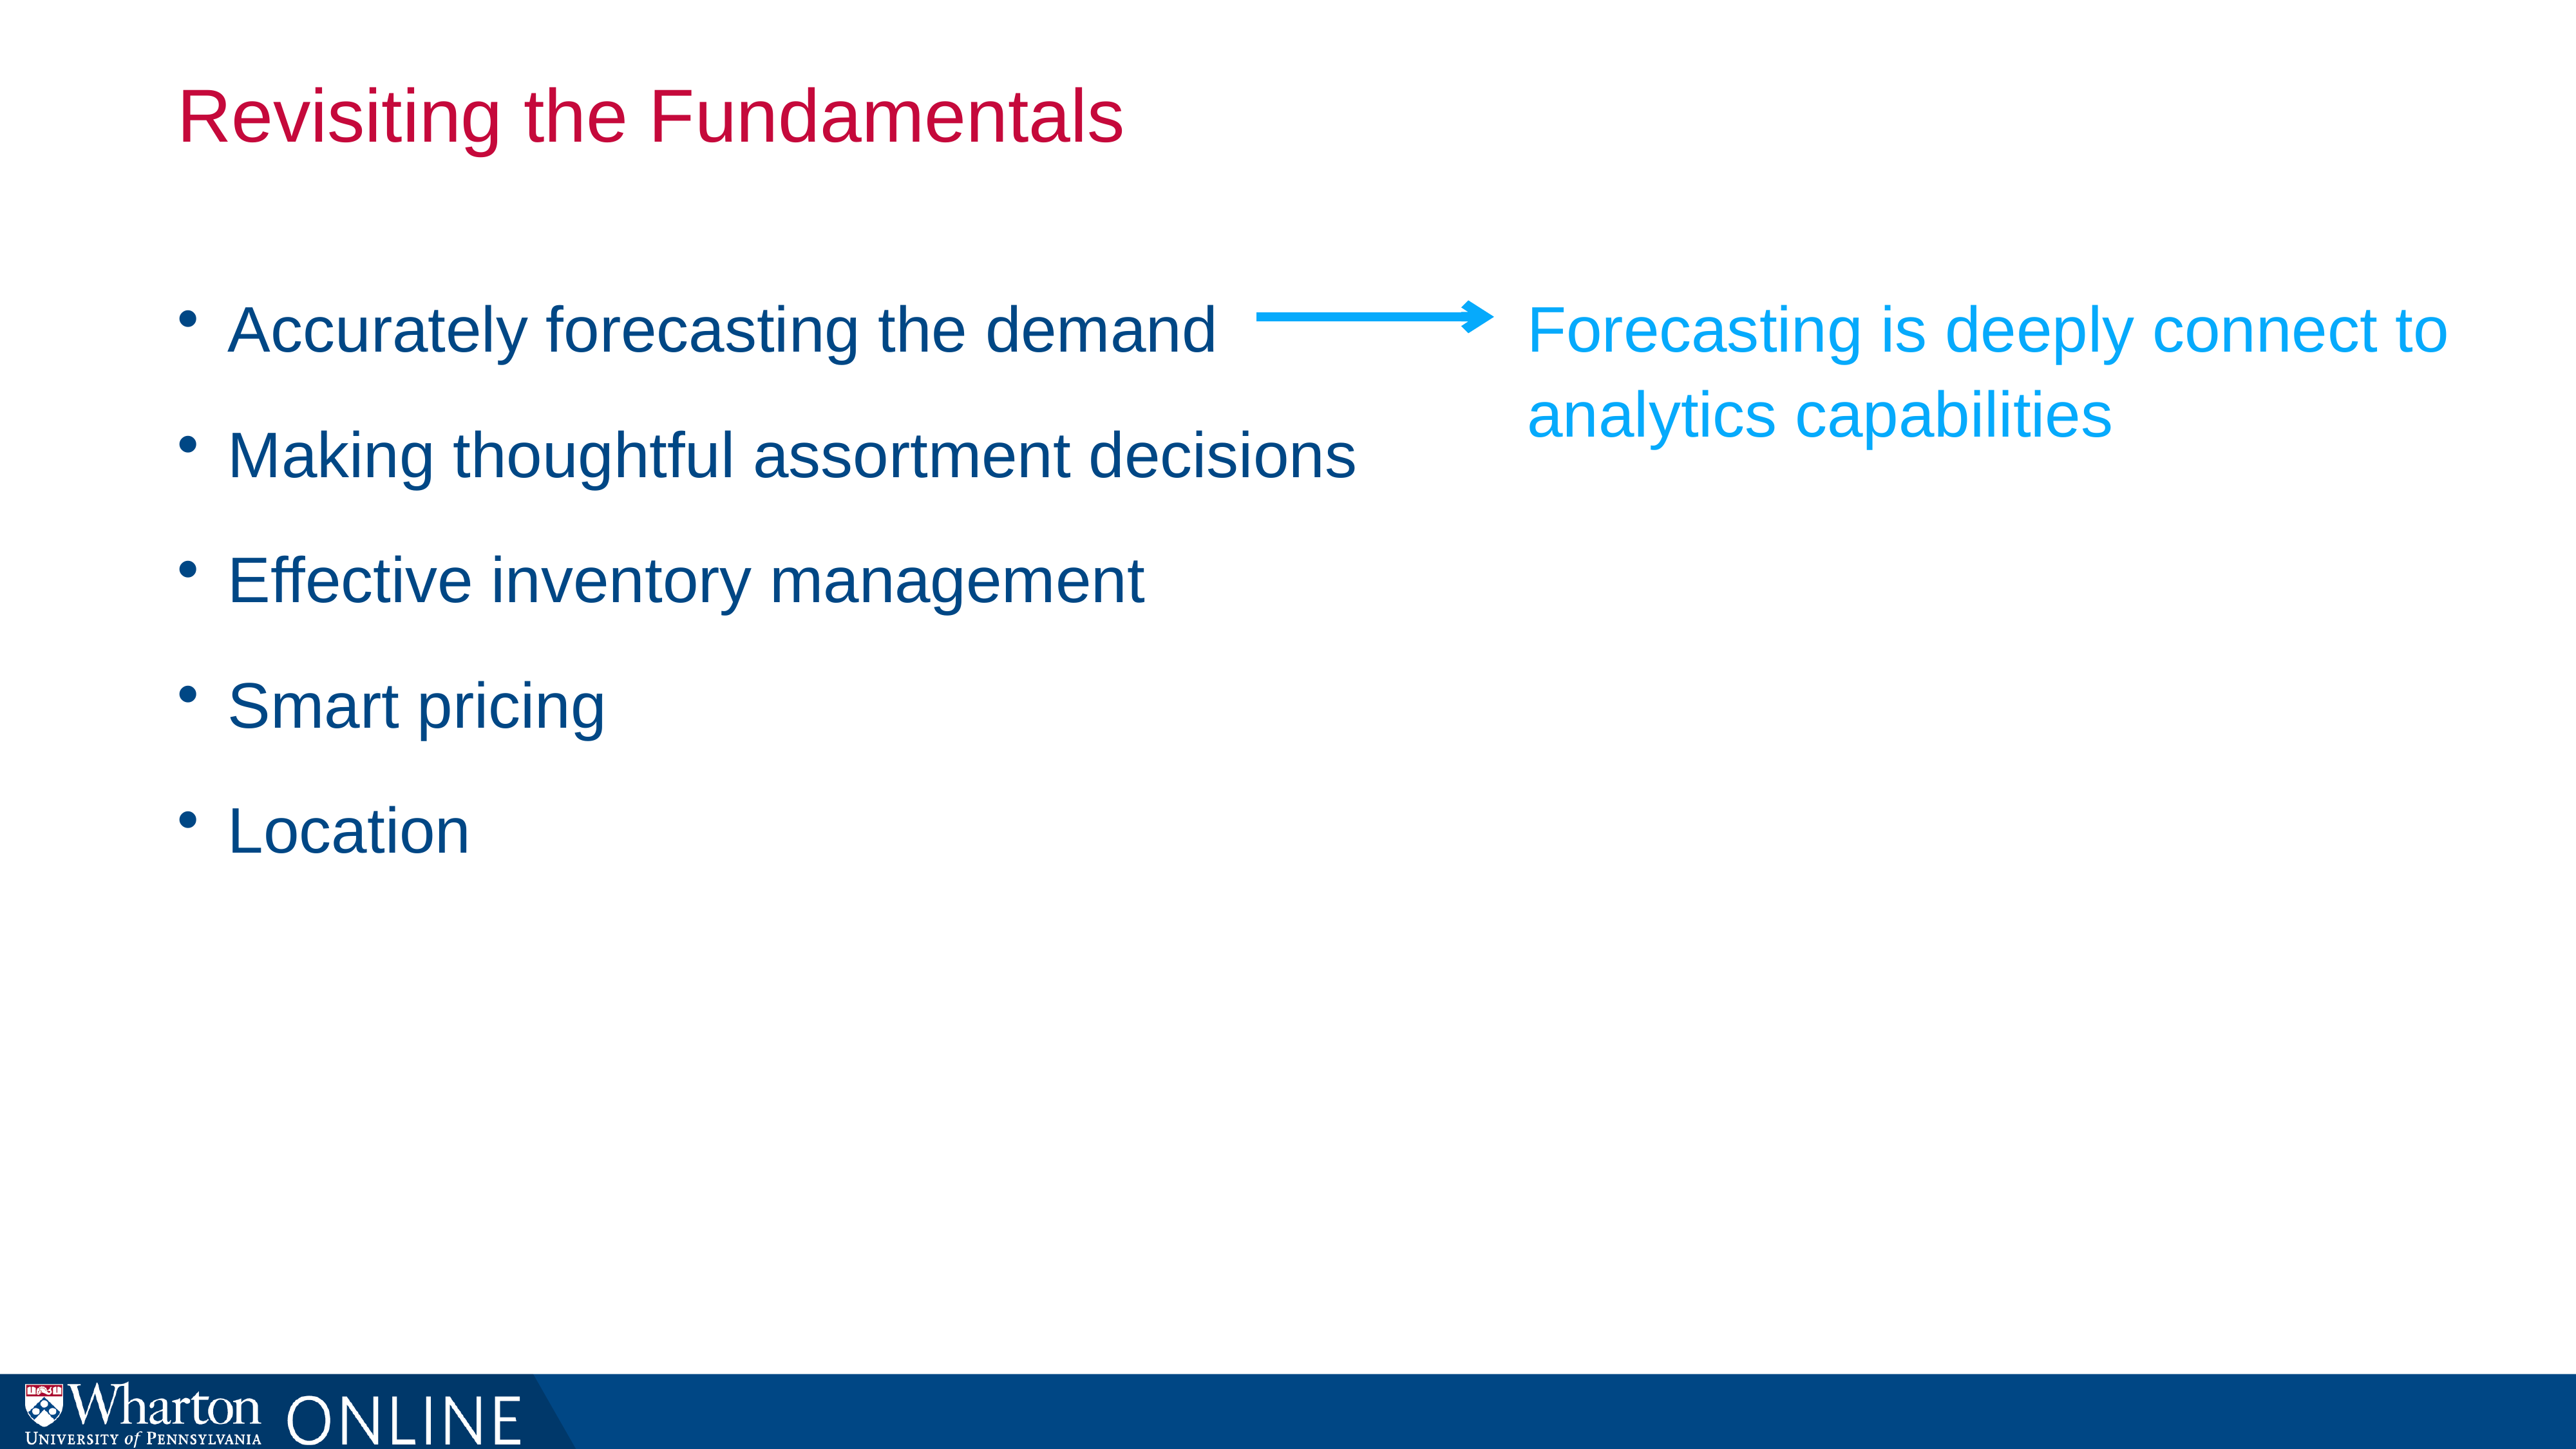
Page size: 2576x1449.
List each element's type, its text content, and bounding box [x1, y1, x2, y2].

list Accurately forecasting the demand Making thoughtful assortment decisions Effective inventory management Smart pricing Location [176, 279, 1378, 1358]
picture [25, 1381, 520, 1448]
title Revisiting the Fundamentals [176, 77, 2400, 179]
text_box Forecasting is deeply connect to analytics capabilities [1527, 279, 2501, 1358]
text_box [1256, 312, 1494, 322]
